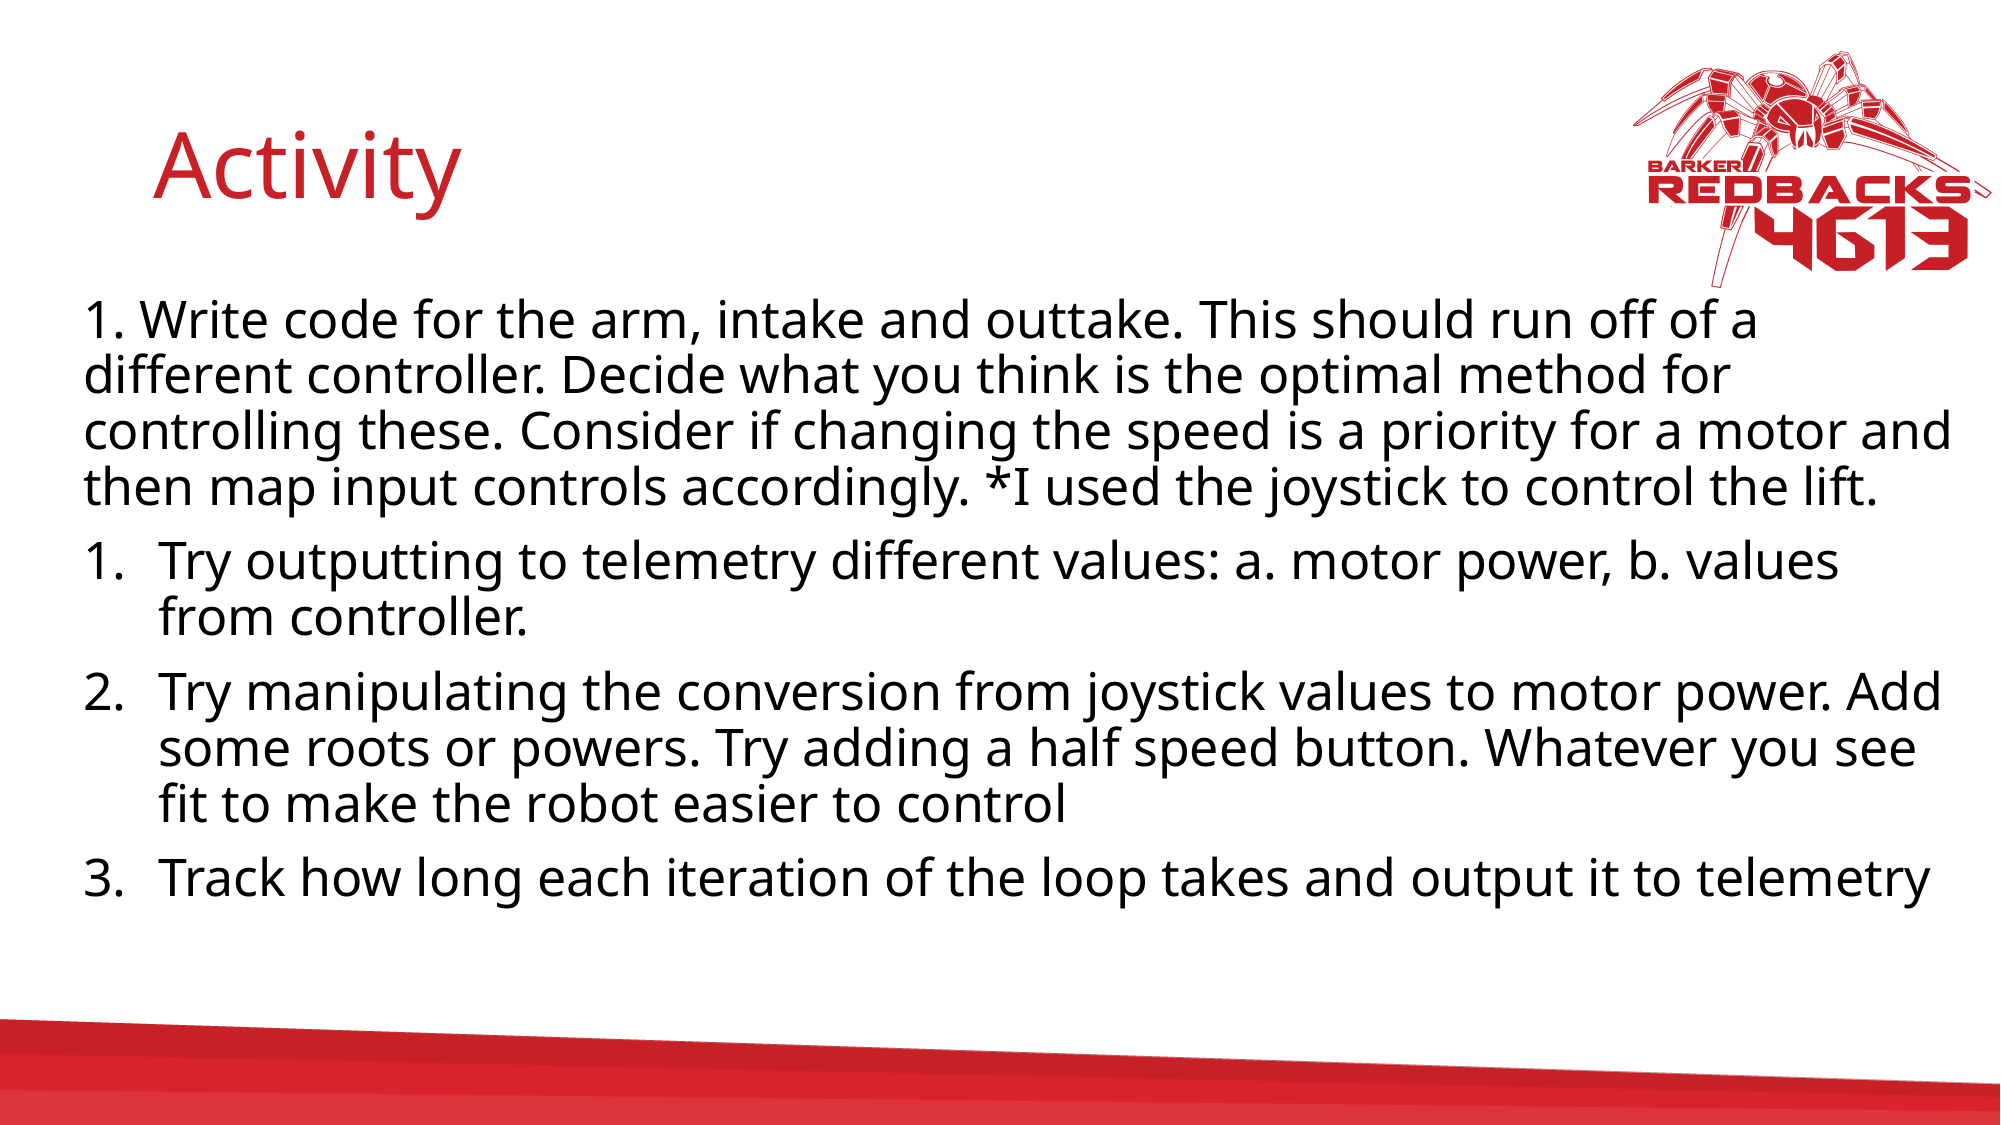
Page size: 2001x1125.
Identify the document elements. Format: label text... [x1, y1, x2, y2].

picture [0, 1019, 2000, 1125]
picture [1633, 51, 1992, 288]
list 1. Write code for the arm, intake and outtake. This should run off of a different controller. Decide what you think is the optimal method for controlling these. Consider if changing the speed is a priority for a motor and then map input controls accordingly. *I used the joystick to control the lift. Try outputting to telemetry different values: a. motor power, b. values from controller. Try manipulating the conversion from joystick values to motor power. Add some roots or powers. Try adding a half speed button. Whatever you see fit to make the robot easier to control Track how long each iteration of the loop takes and output it to telemetry [68, 205, 1973, 1025]
title Activity [138, 59, 1620, 205]
